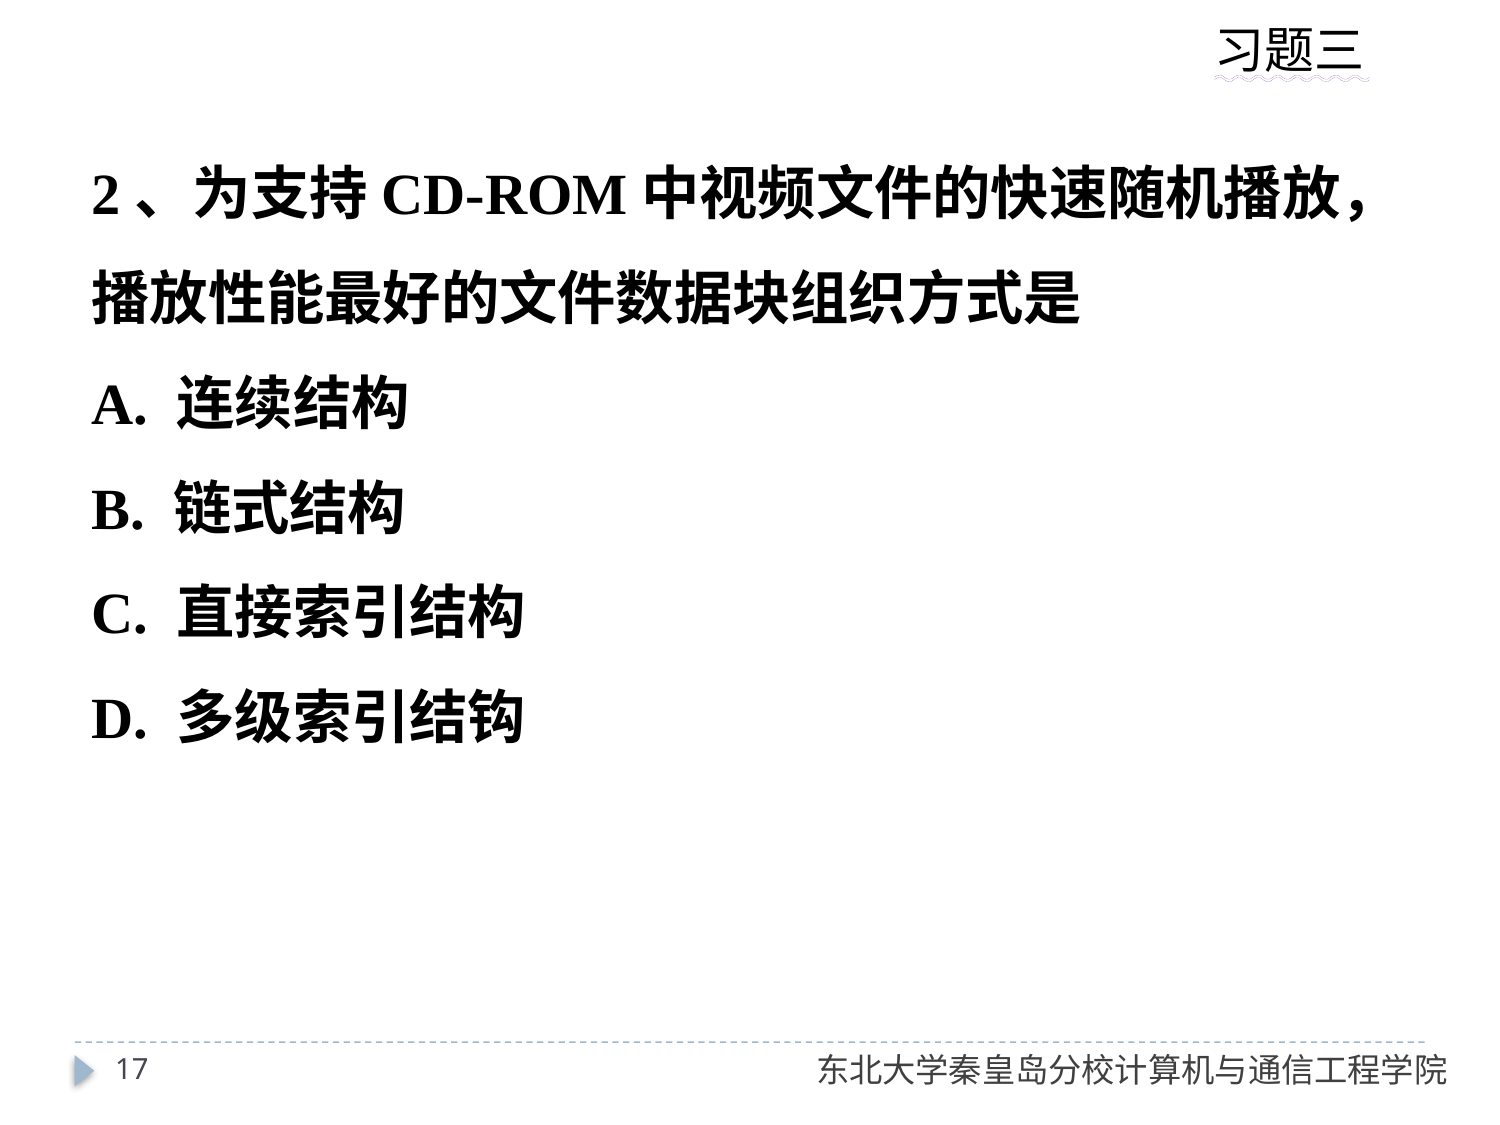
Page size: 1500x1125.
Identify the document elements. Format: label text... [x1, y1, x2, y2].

slide_number 17 [100, 1042, 426, 1103]
list 2、为支持CD-ROM中视频文件的快速随机播放，播放性能最好的文件数据块组织方式是 A. 连续结构 B. 链式结构 C. 直接索引结构 D. 多级索引结钩 [76, 113, 1424, 1000]
